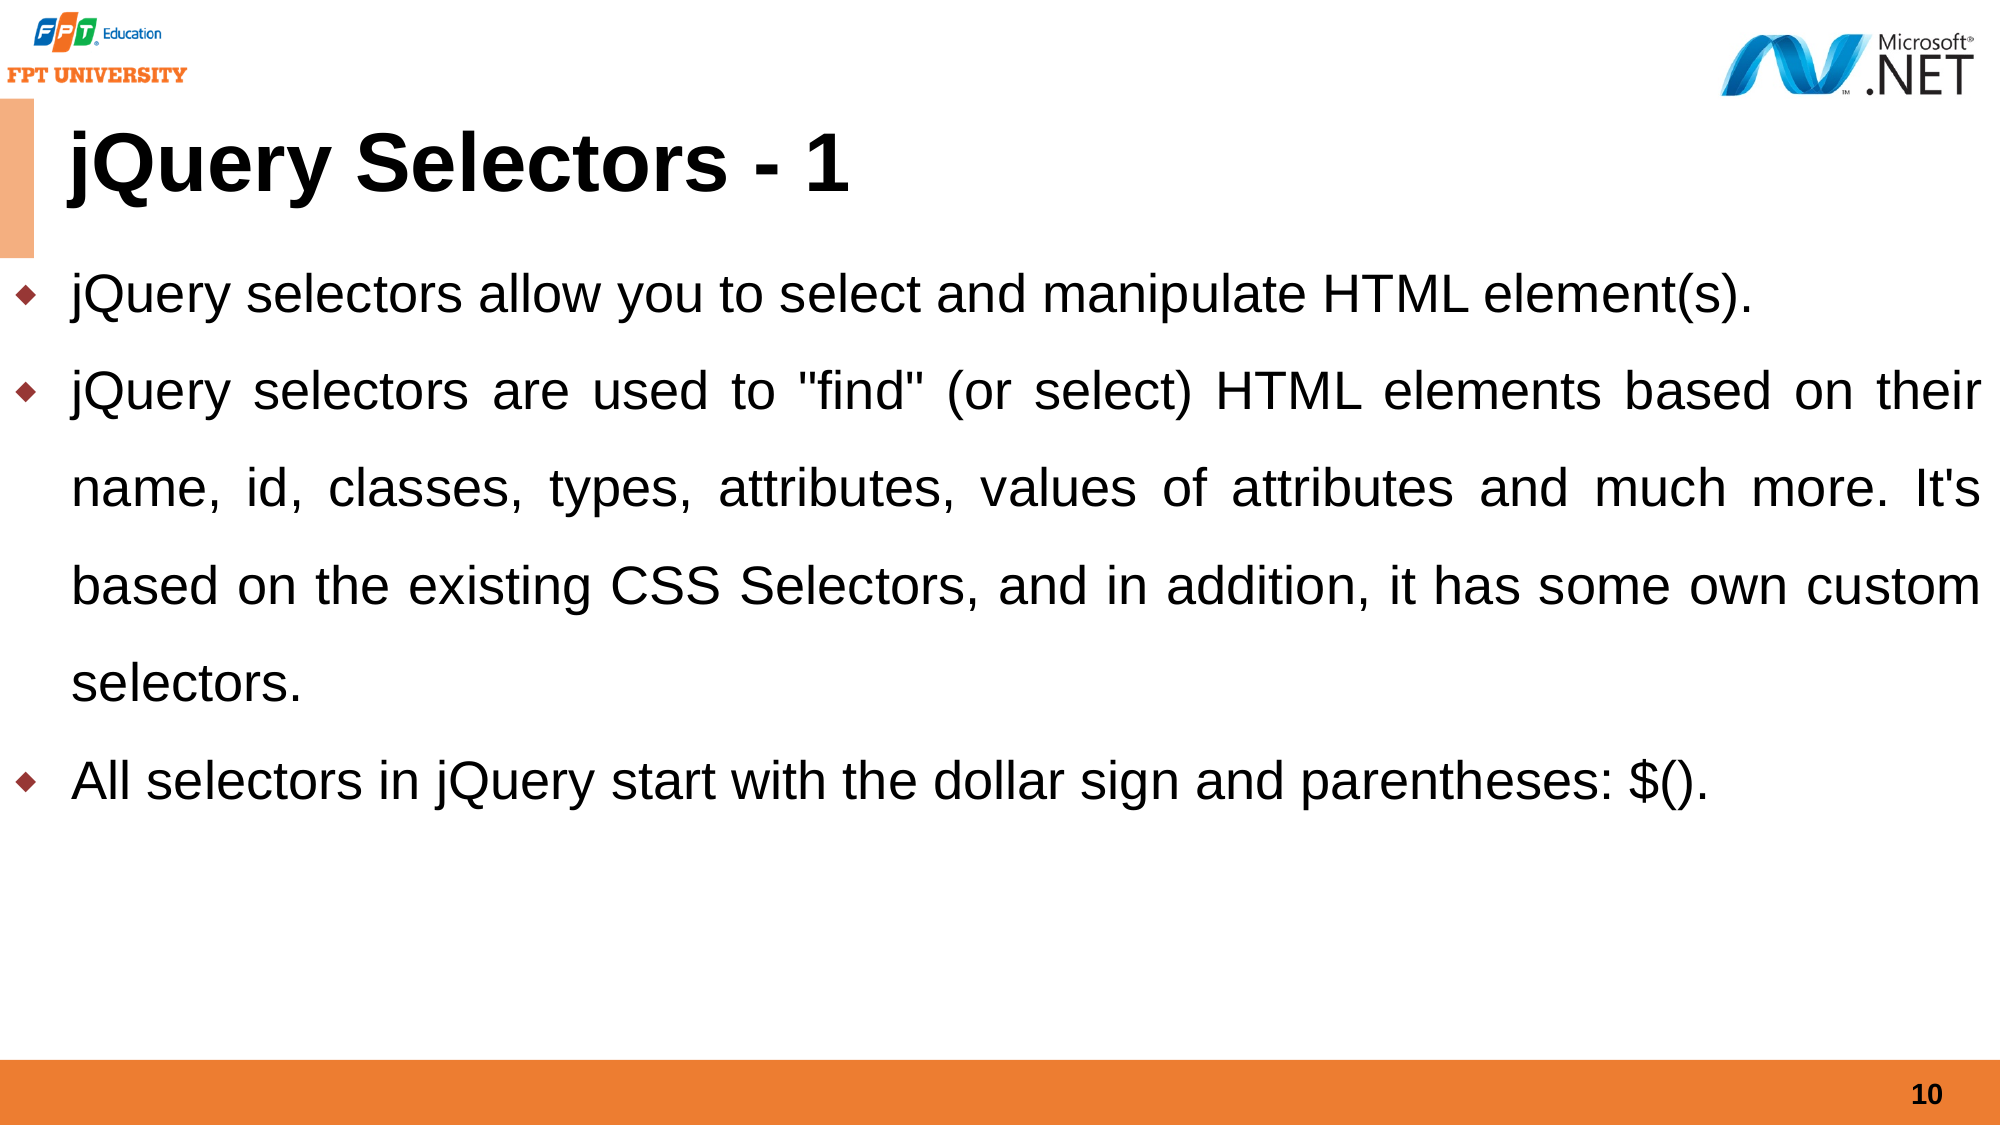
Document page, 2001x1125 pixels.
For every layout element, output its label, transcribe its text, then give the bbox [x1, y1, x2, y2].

slide_number 10 [1508, 1063, 1959, 1123]
title jQuery Selectors - 1 [53, 111, 2000, 217]
picture [1685, 0, 2001, 129]
list jQuery selectors allow you to select and manipulate HTML element(s). jQuery selectors are used to "find" (or select) HTML elements based on their name, id, classes, types, attributes, values of attributes and much more. It's based on the existing CSS Selectors, and in addition, it has some own custom selectors. All selectors in jQuery start with the dollar sign and parentheses: $(). [0, 217, 2000, 1057]
picture [0, 0, 194, 93]
